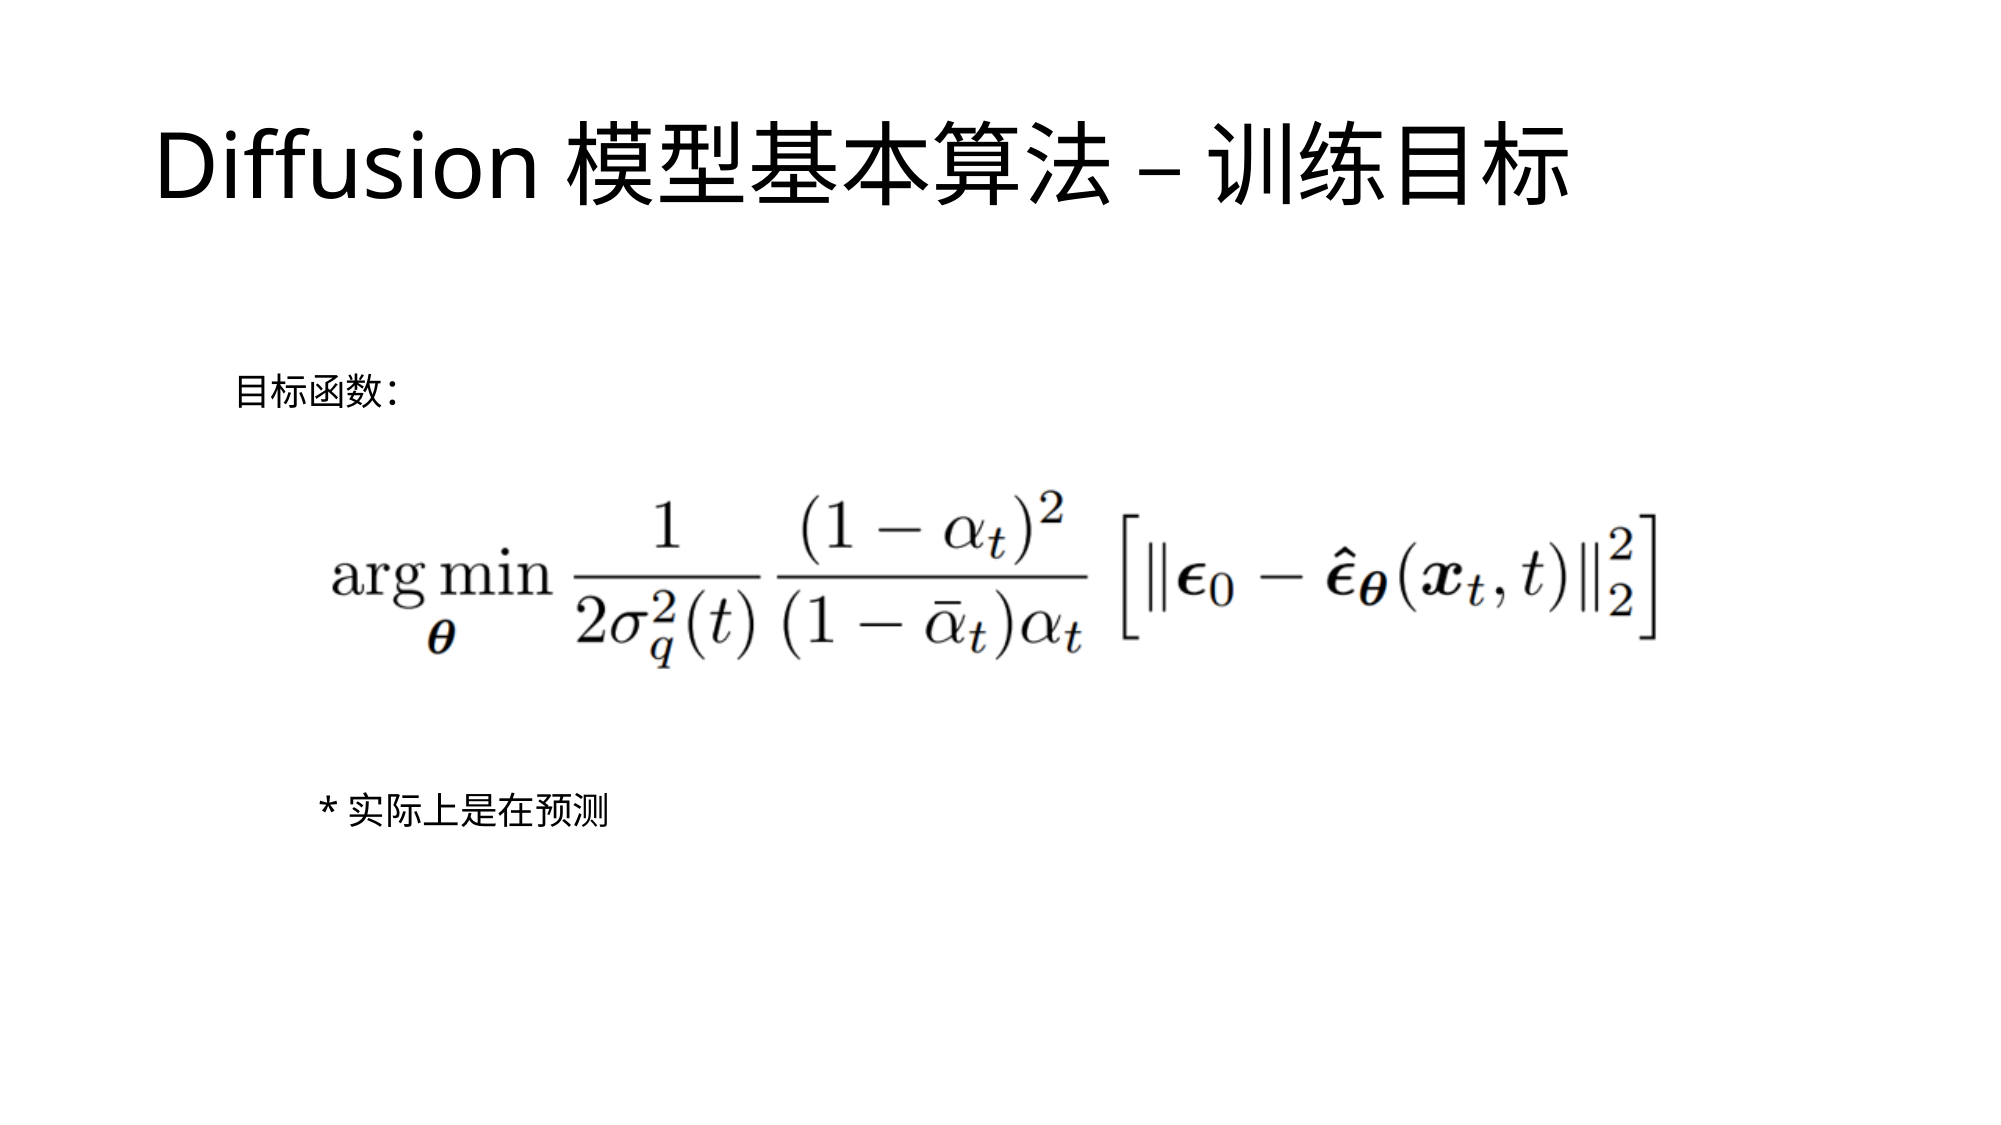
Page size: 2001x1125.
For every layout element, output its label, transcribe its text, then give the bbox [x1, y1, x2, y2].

title Diffusion模型基本算法 – 训练目标 [137, 59, 1863, 278]
text_box 目标函数： [218, 360, 1219, 421]
picture [322, 482, 1678, 691]
